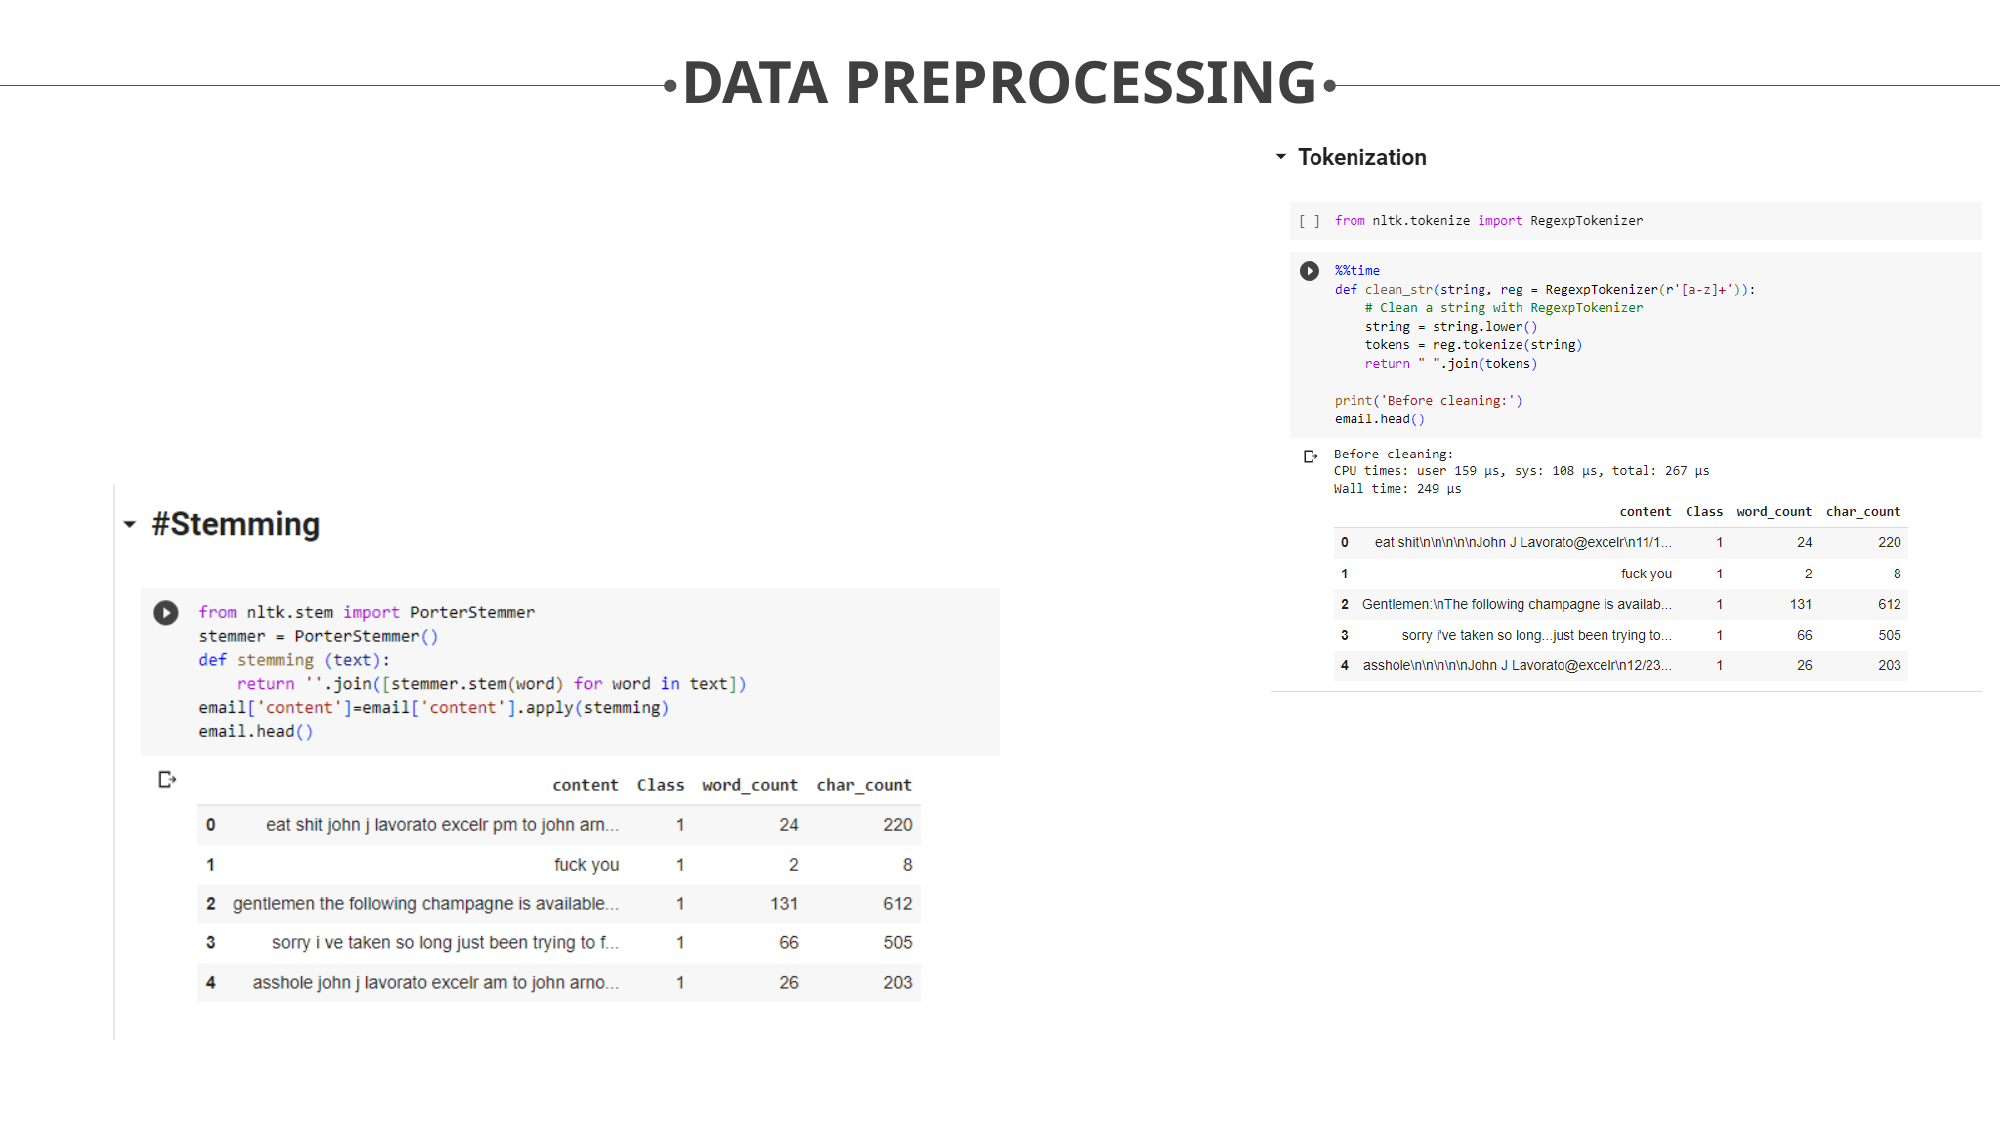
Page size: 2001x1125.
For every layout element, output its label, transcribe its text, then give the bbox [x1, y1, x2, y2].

picture [1271, 135, 1982, 695]
picture [111, 484, 1001, 1040]
text_box DATA PREPROCESSING [37, 52, 1963, 186]
